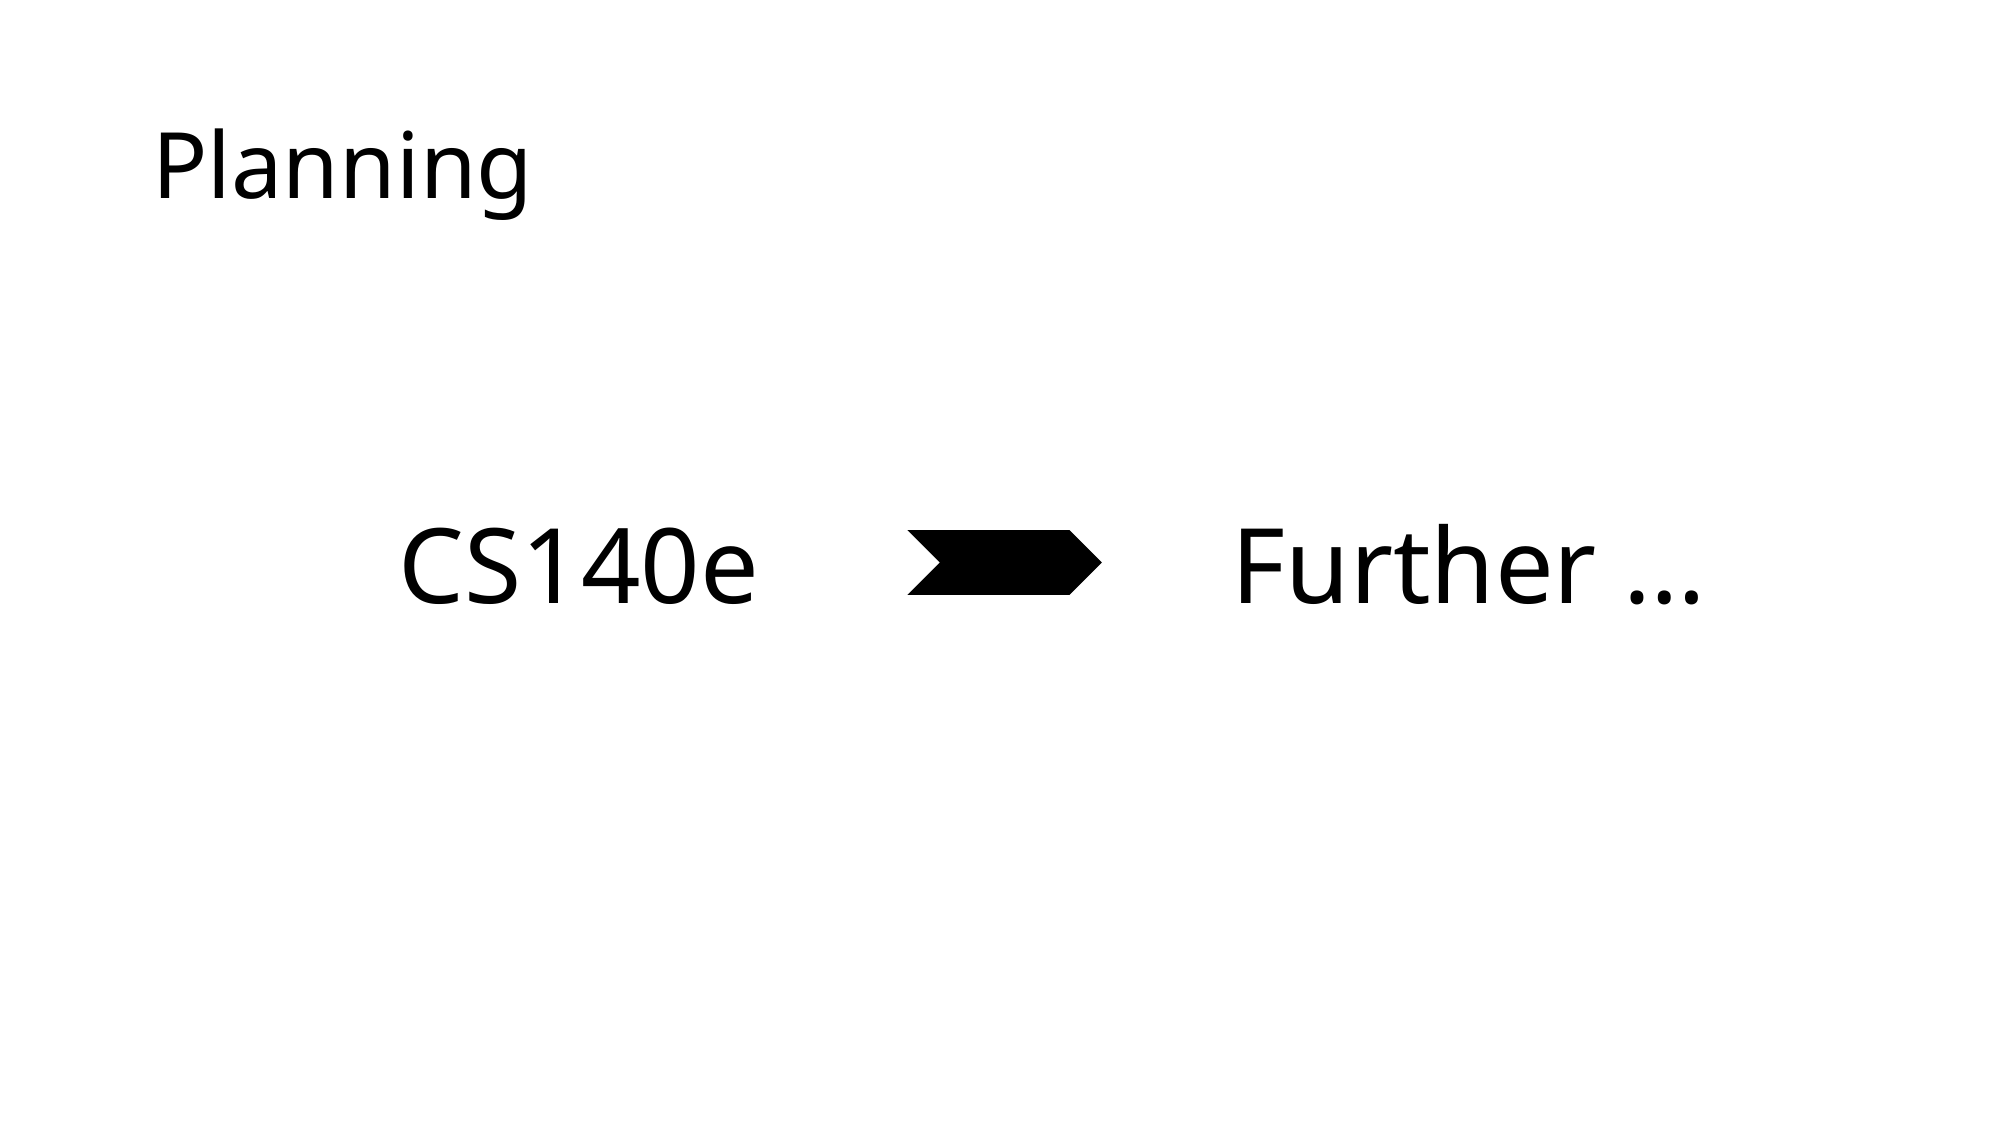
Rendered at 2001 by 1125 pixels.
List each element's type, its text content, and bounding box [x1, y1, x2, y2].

text_box [899, 526, 1107, 599]
text_box Further … [1216, 491, 1732, 632]
title Planning [137, 59, 1863, 278]
text_box CS140e [383, 491, 817, 632]
